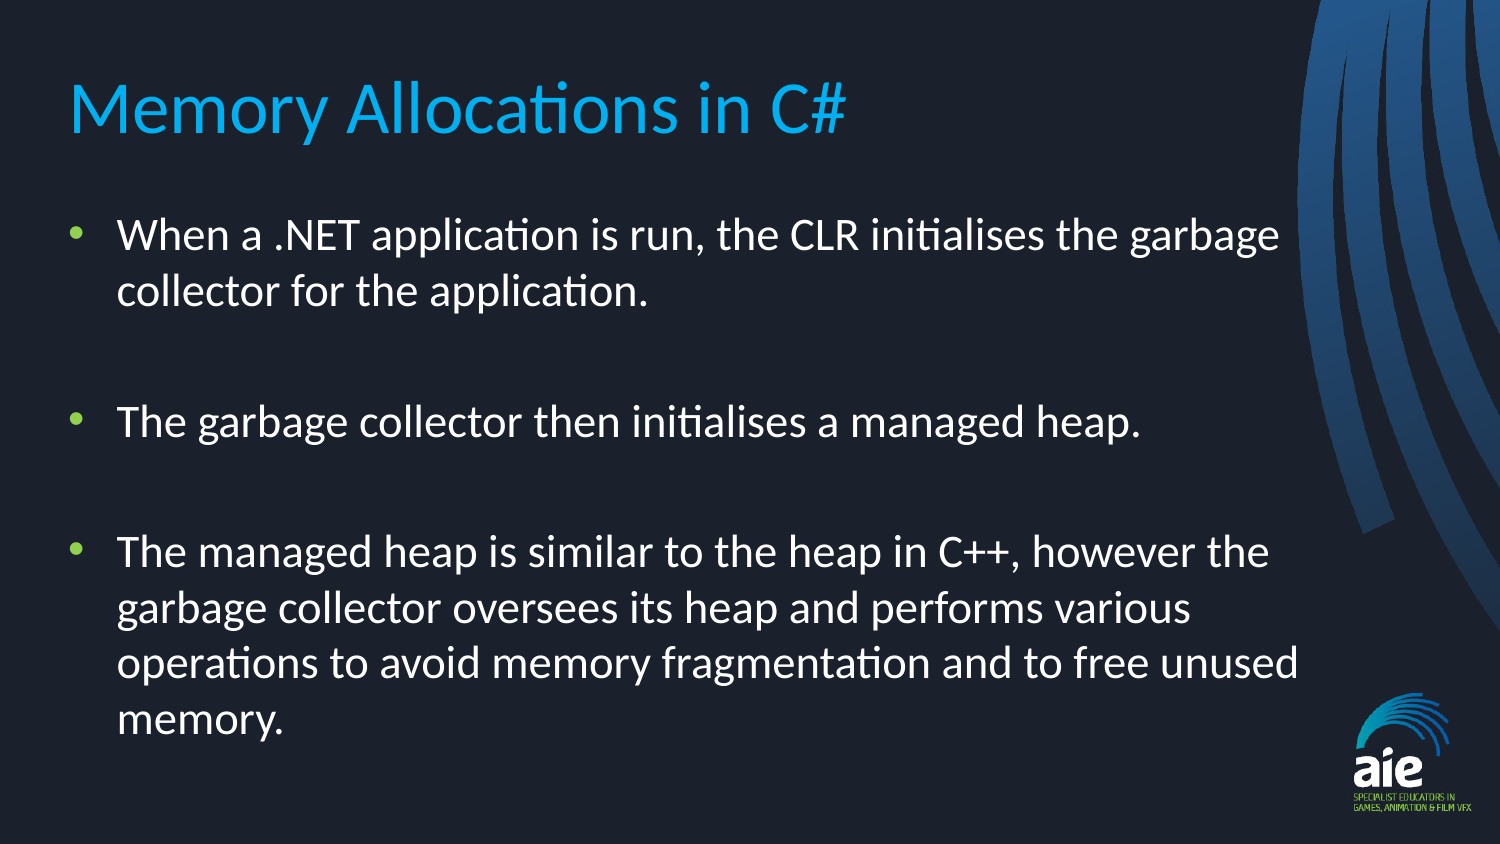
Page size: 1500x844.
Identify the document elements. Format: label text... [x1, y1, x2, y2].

title Memory Allocations in C# [53, 33, 1425, 175]
picture [0, 0, 1500, 844]
list When a .NET application is run, the CLR initialises the garbage collector for the application. The garbage collector then initialises a managed heap. The managed heap is similar to the heap in C++, however the garbage collector oversees its heap and performs various operations to avoid memory fragmentation and to free unused memory. [53, 196, 1376, 754]
